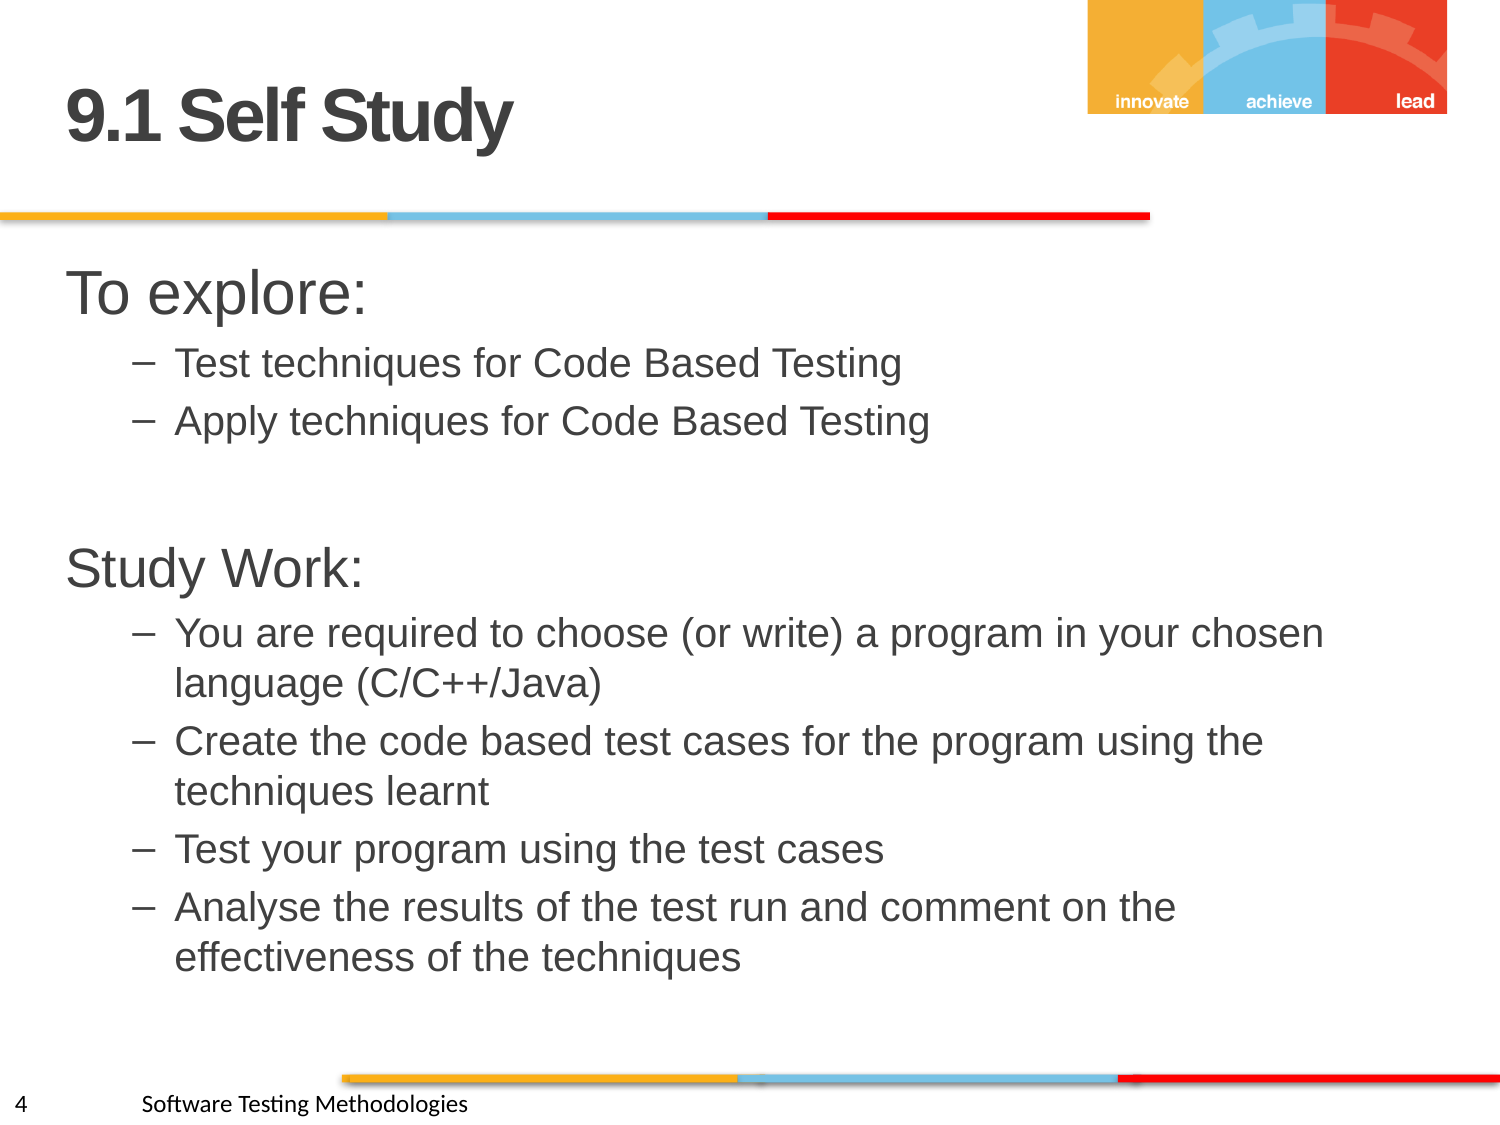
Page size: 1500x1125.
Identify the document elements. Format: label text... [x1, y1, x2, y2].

picture [1087, 0, 1448, 114]
list To explore: Test techniques for Code Based Testing Apply techniques for Code Based Testing Study Work: You are required to choose (or write) a program in your chosen language (C/C++/Java) Create the code based test cases for the program using the techniques learnt Test your program using the test cases Analyse the results of the test run and comment on the effectiveness of the techniques [50, 245, 1400, 988]
list 9.1 Self Study [50, 24, 1088, 213]
